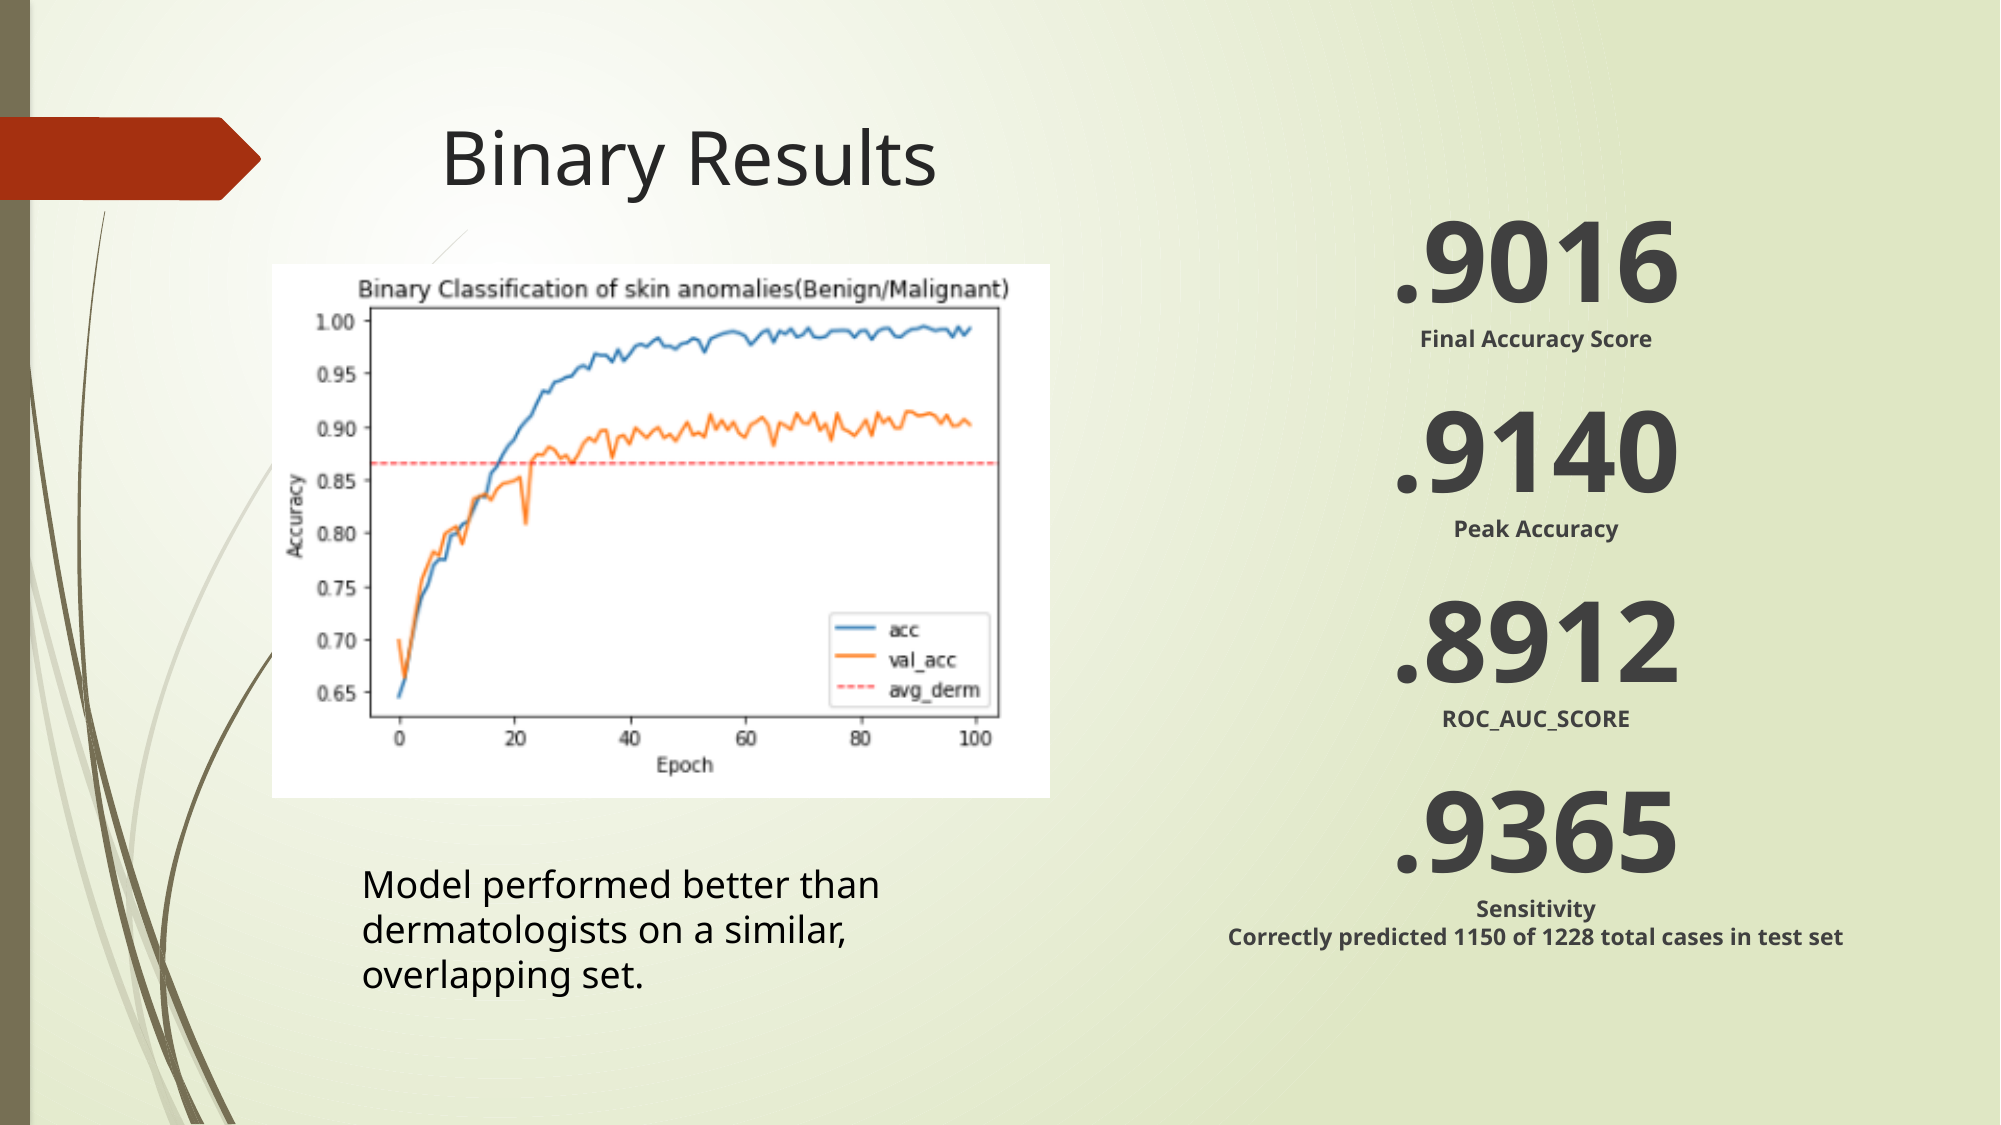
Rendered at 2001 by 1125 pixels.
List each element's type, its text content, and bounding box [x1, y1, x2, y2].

list .9016 Final Accuracy Score .9140 Peak Accuracy .8912 ROC_AUC_SCORE .9365 Sensitivity Correctly predicted 1150 of 1228 total cases in test set [1185, 182, 1888, 1015]
title Binary Results [425, 102, 1888, 209]
text_box Model performed better than dermatologists on a similar, overlapping set. [346, 853, 975, 1004]
picture [271, 264, 1050, 799]
